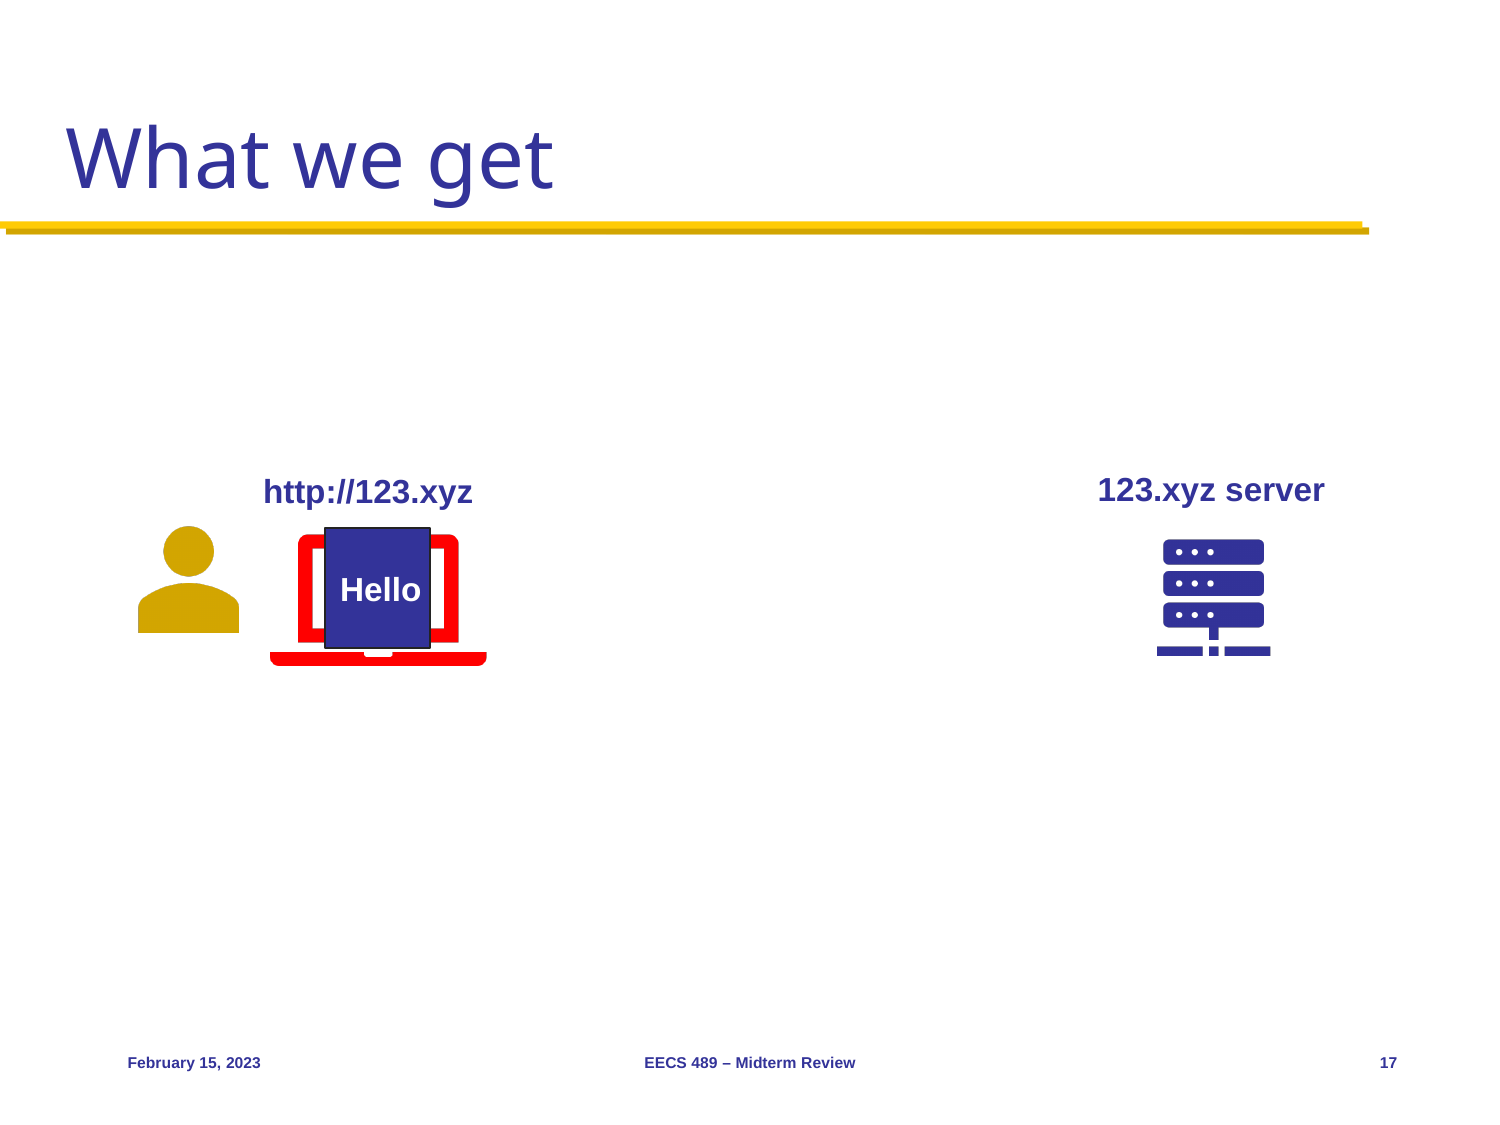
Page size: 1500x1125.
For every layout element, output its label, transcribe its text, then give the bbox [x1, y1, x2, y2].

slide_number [112, 1024, 426, 1101]
title What we get [49, 24, 1451, 213]
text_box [246, 462, 491, 713]
picture [113, 504, 246, 655]
footer EECS 489 – Midterm Review [512, 1024, 988, 1101]
slide_number 17 [1312, 1024, 1413, 1101]
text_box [1081, 460, 1343, 674]
